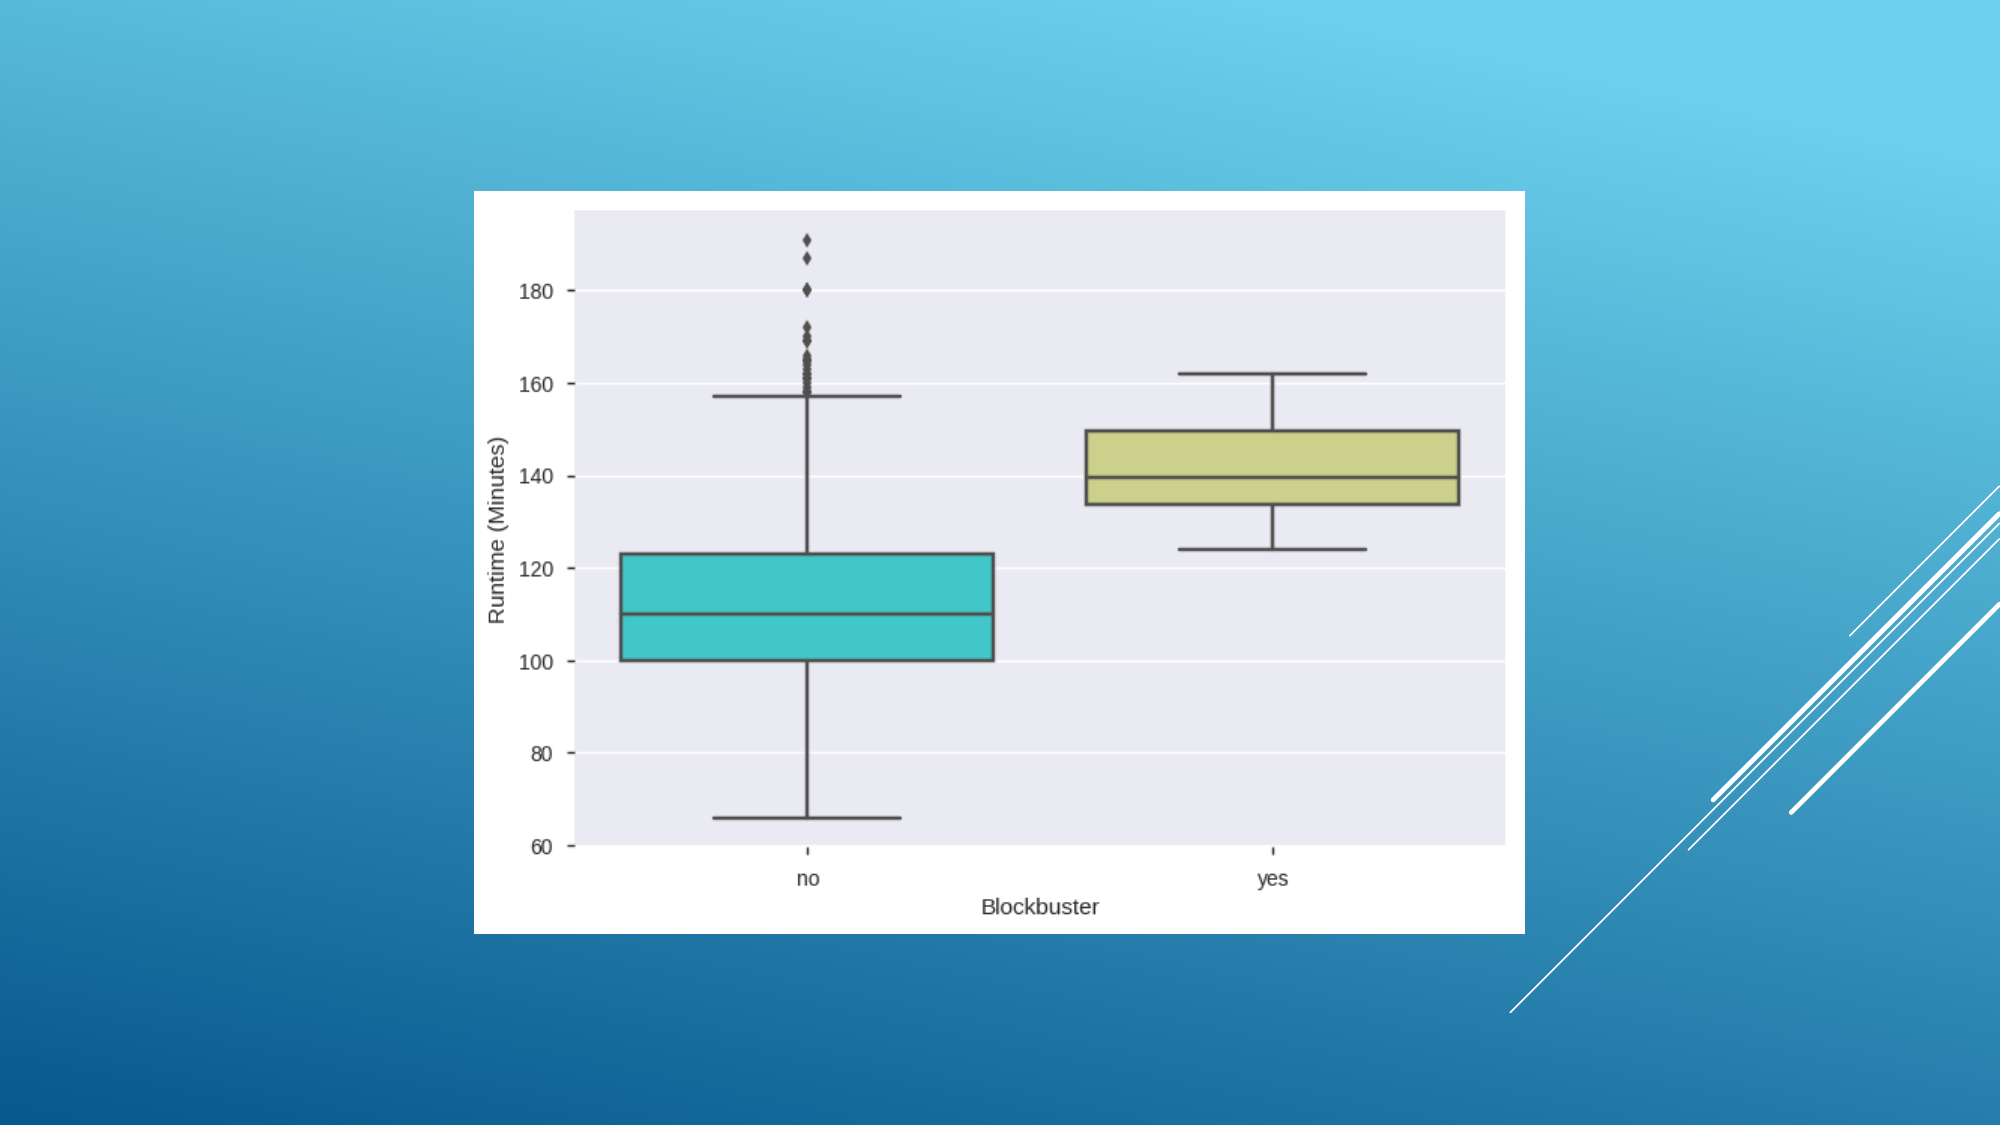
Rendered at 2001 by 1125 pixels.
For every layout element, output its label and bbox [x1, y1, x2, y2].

picture [474, 190, 1526, 934]
